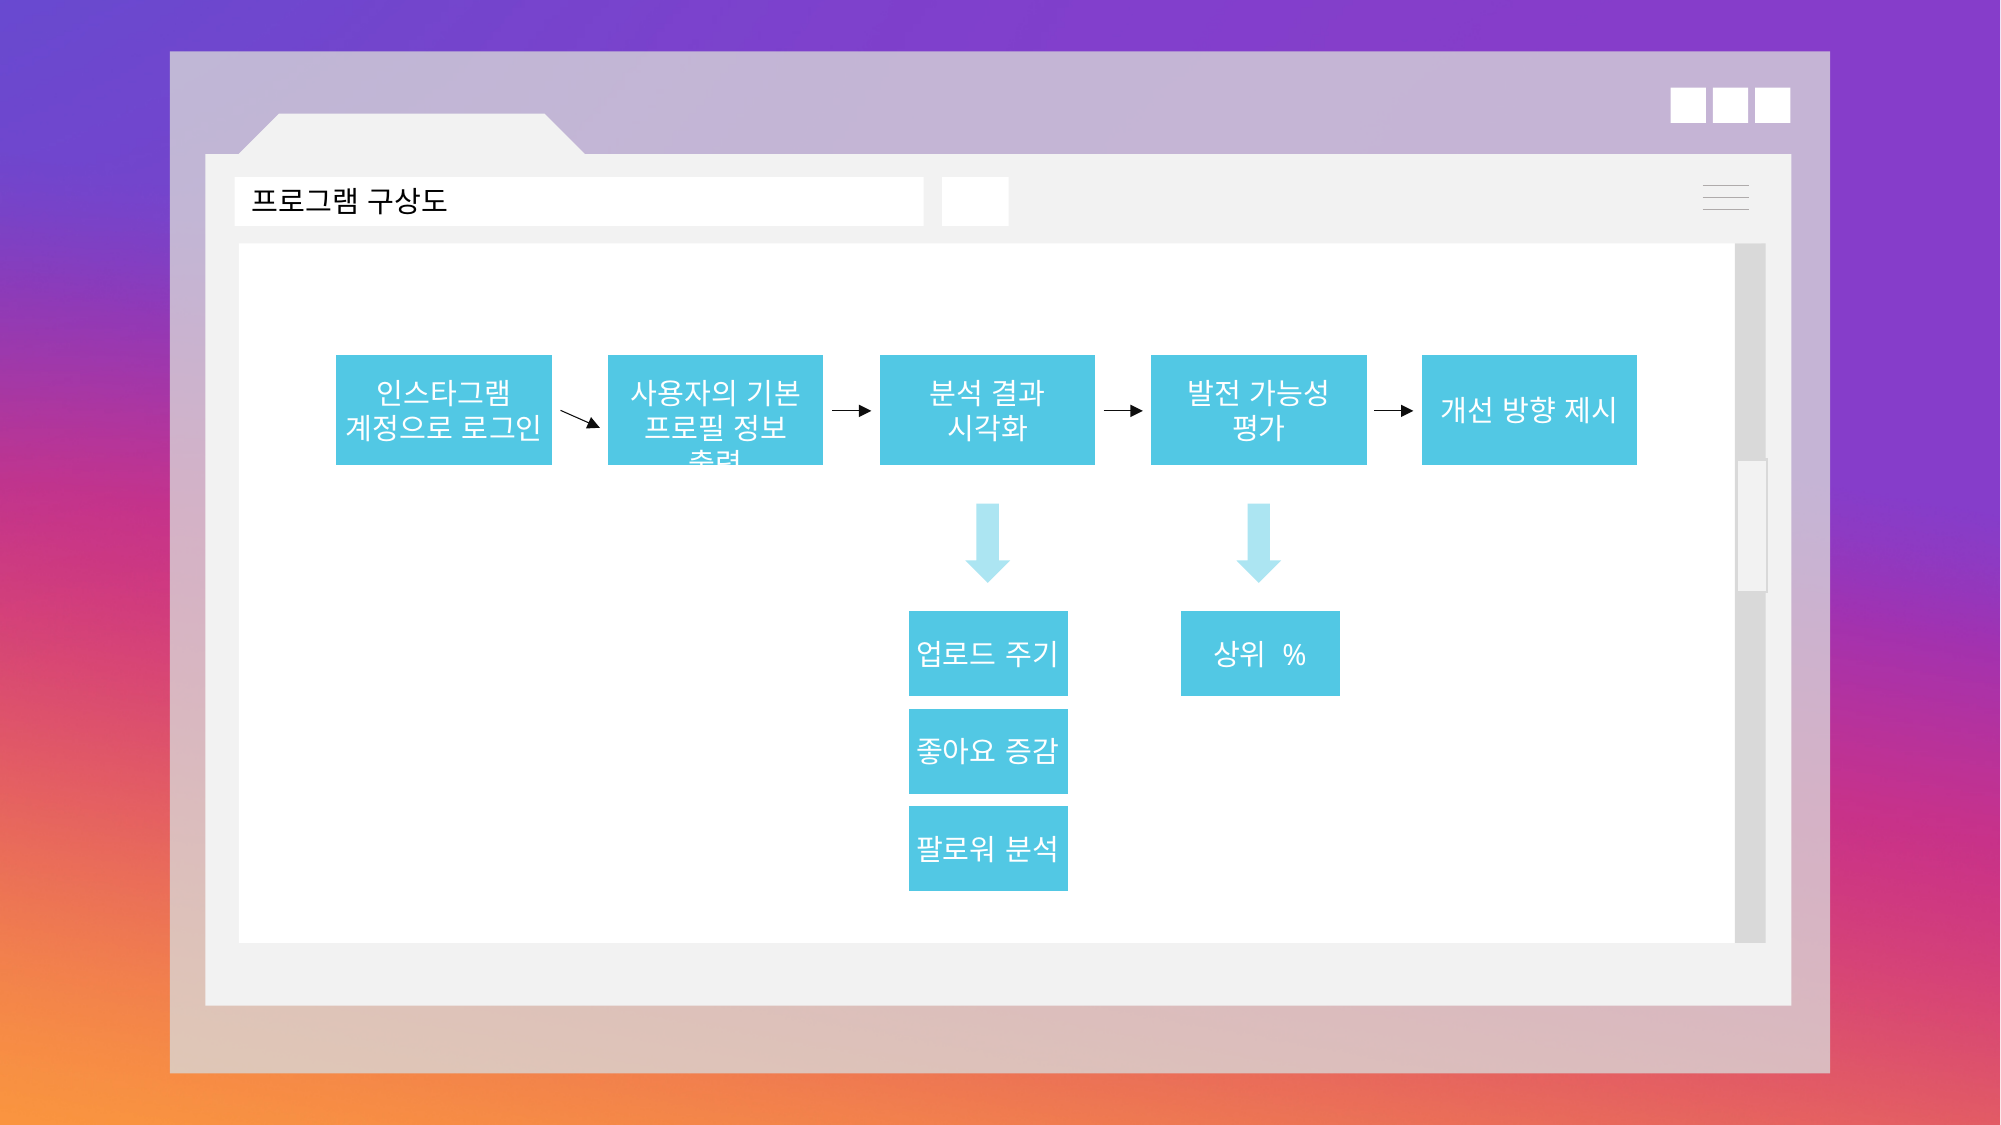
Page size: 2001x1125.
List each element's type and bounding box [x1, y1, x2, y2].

picture [0, 0, 2001, 1125]
text_box [169, 51, 1831, 1074]
